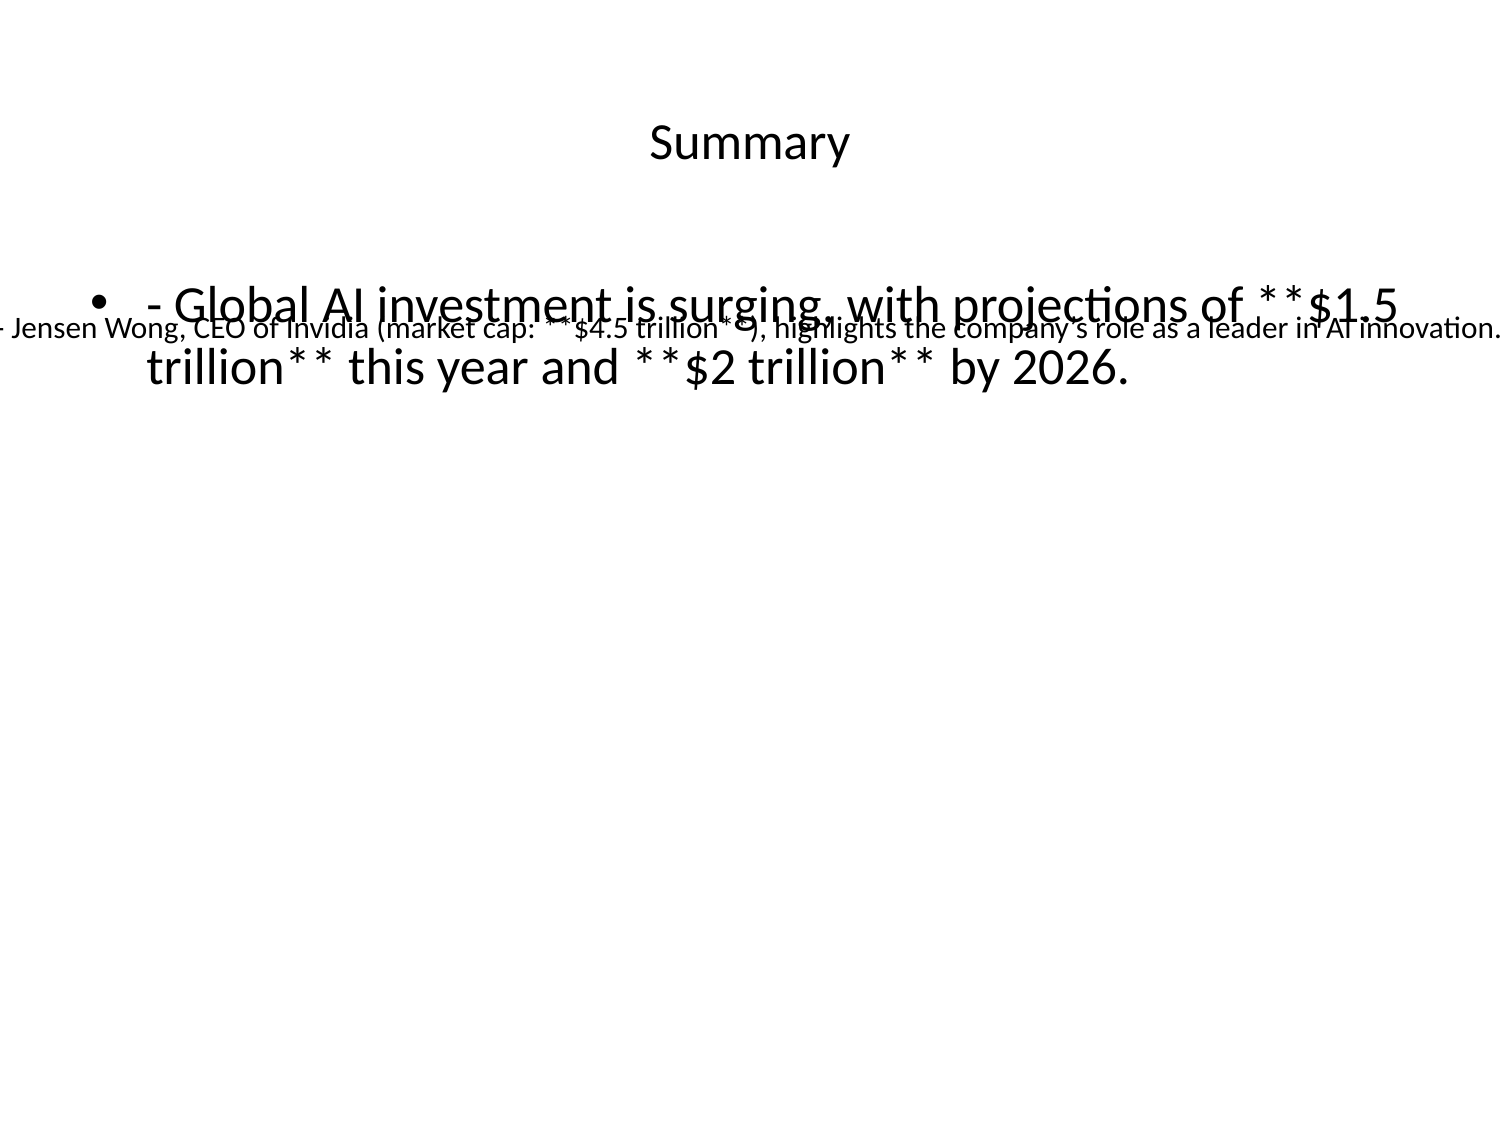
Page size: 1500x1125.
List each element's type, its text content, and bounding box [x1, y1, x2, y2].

list - Global AI investment is surging, with projections of **$1.5 trillion** this year and **$2 trillion** by 2026. [75, 262, 1425, 299]
list - Global AI investment is surging, with projections of **$1.5 trillion** this year and **$2 trillion** by 2026. [75, 353, 1425, 1005]
title Summary [75, 45, 1425, 233]
text_box - Jensen Wong, CEO of Invidia (market cap: **$4.5 trillion**), highlights the company’s role as a leader in AI innovation. [0, 299, 1500, 353]
